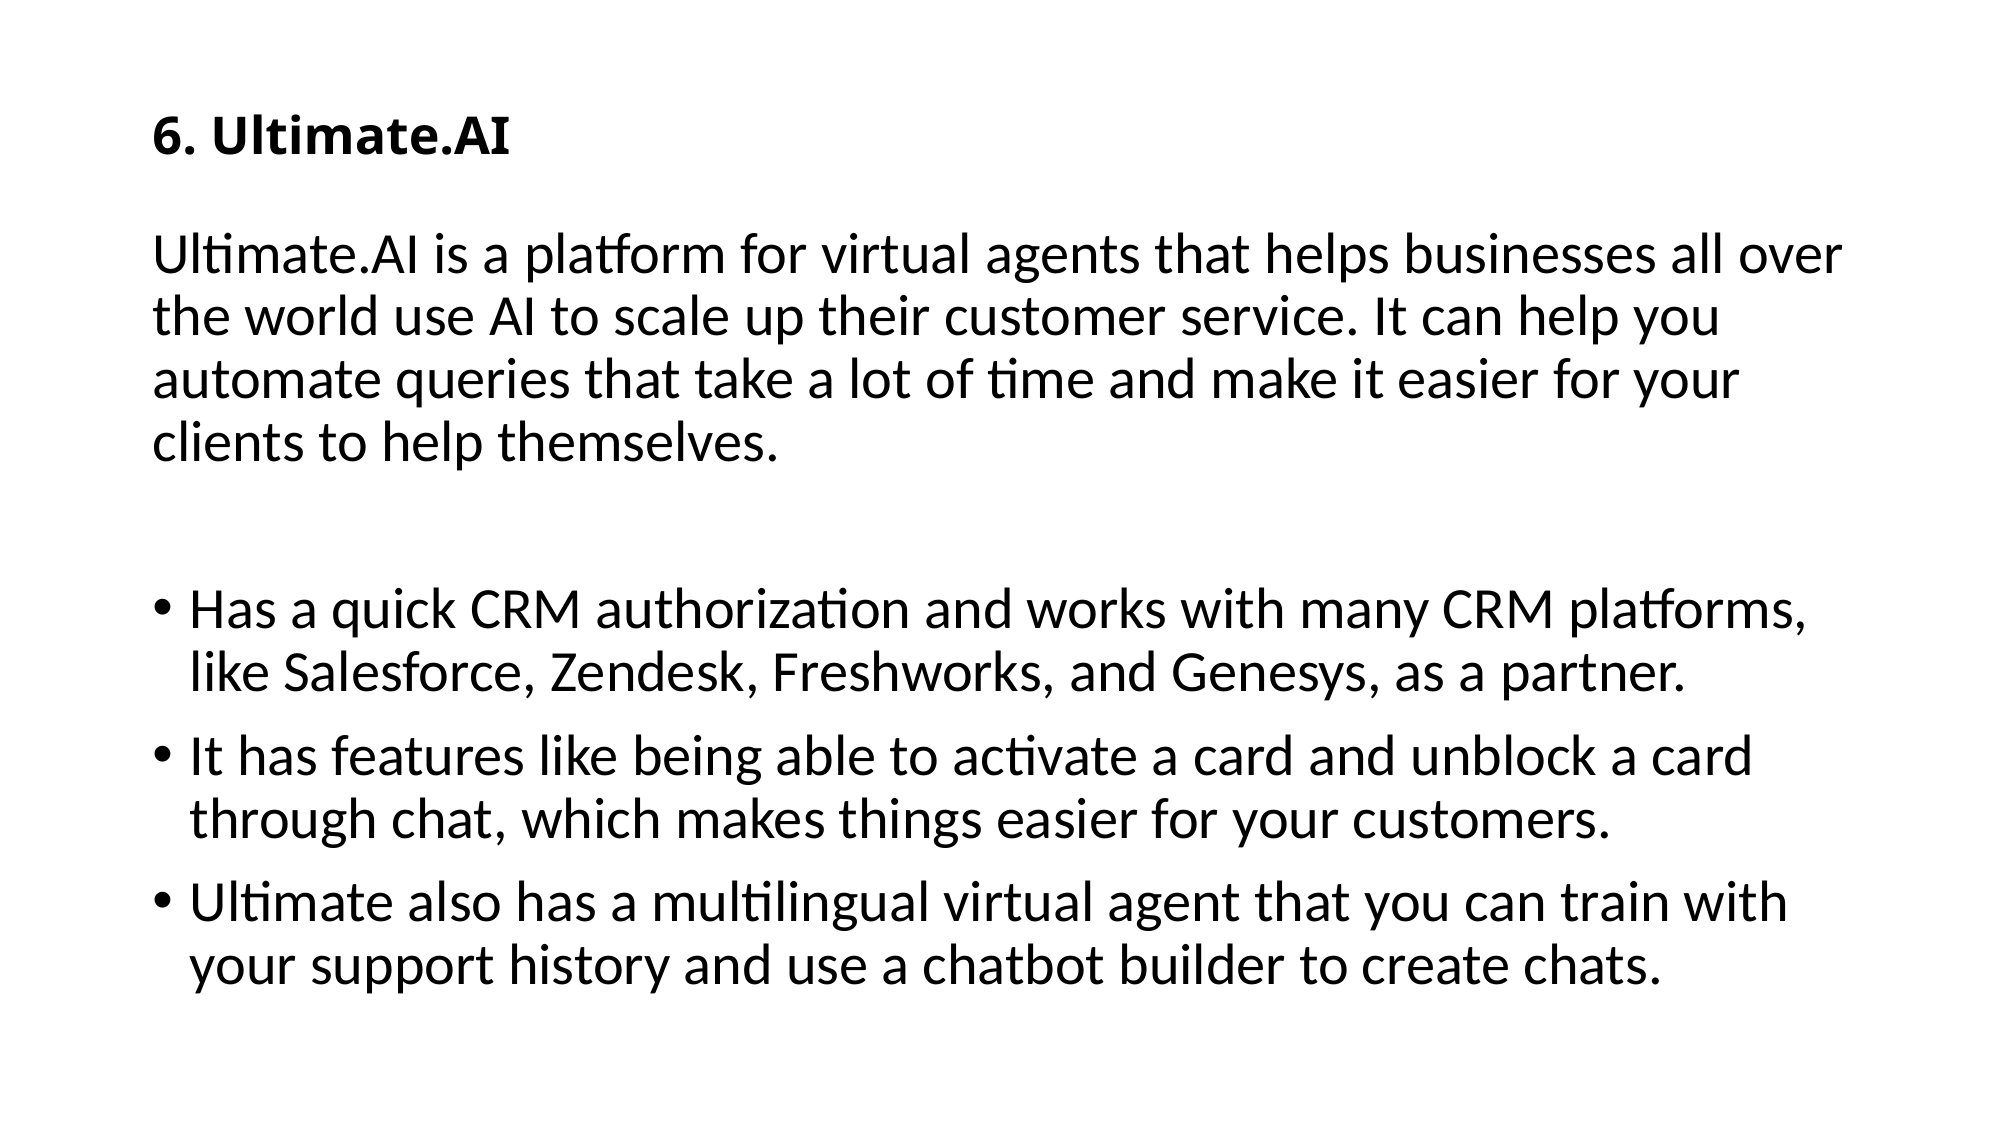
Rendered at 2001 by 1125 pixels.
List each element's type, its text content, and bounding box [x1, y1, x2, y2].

list Ultimate.AI is a platform for virtual agents that helps businesses all over the world use AI to scale up their customer service. It can help you automate queries that take a lot of time and make it easier for your clients to help themselves. Has a quick CRM authorization and works with many CRM platforms, like Salesforce, Zendesk, Freshworks, and Genesys, as a partner. It has features like being able to activate a card and unblock a card through chat, which makes things easier for your customers. Ultimate also has a multilingual virtual agent that you can train with your support history and use a chatbot builder to create chats. [137, 215, 1863, 1014]
title 6. Ultimate.AI [137, 59, 1863, 215]
